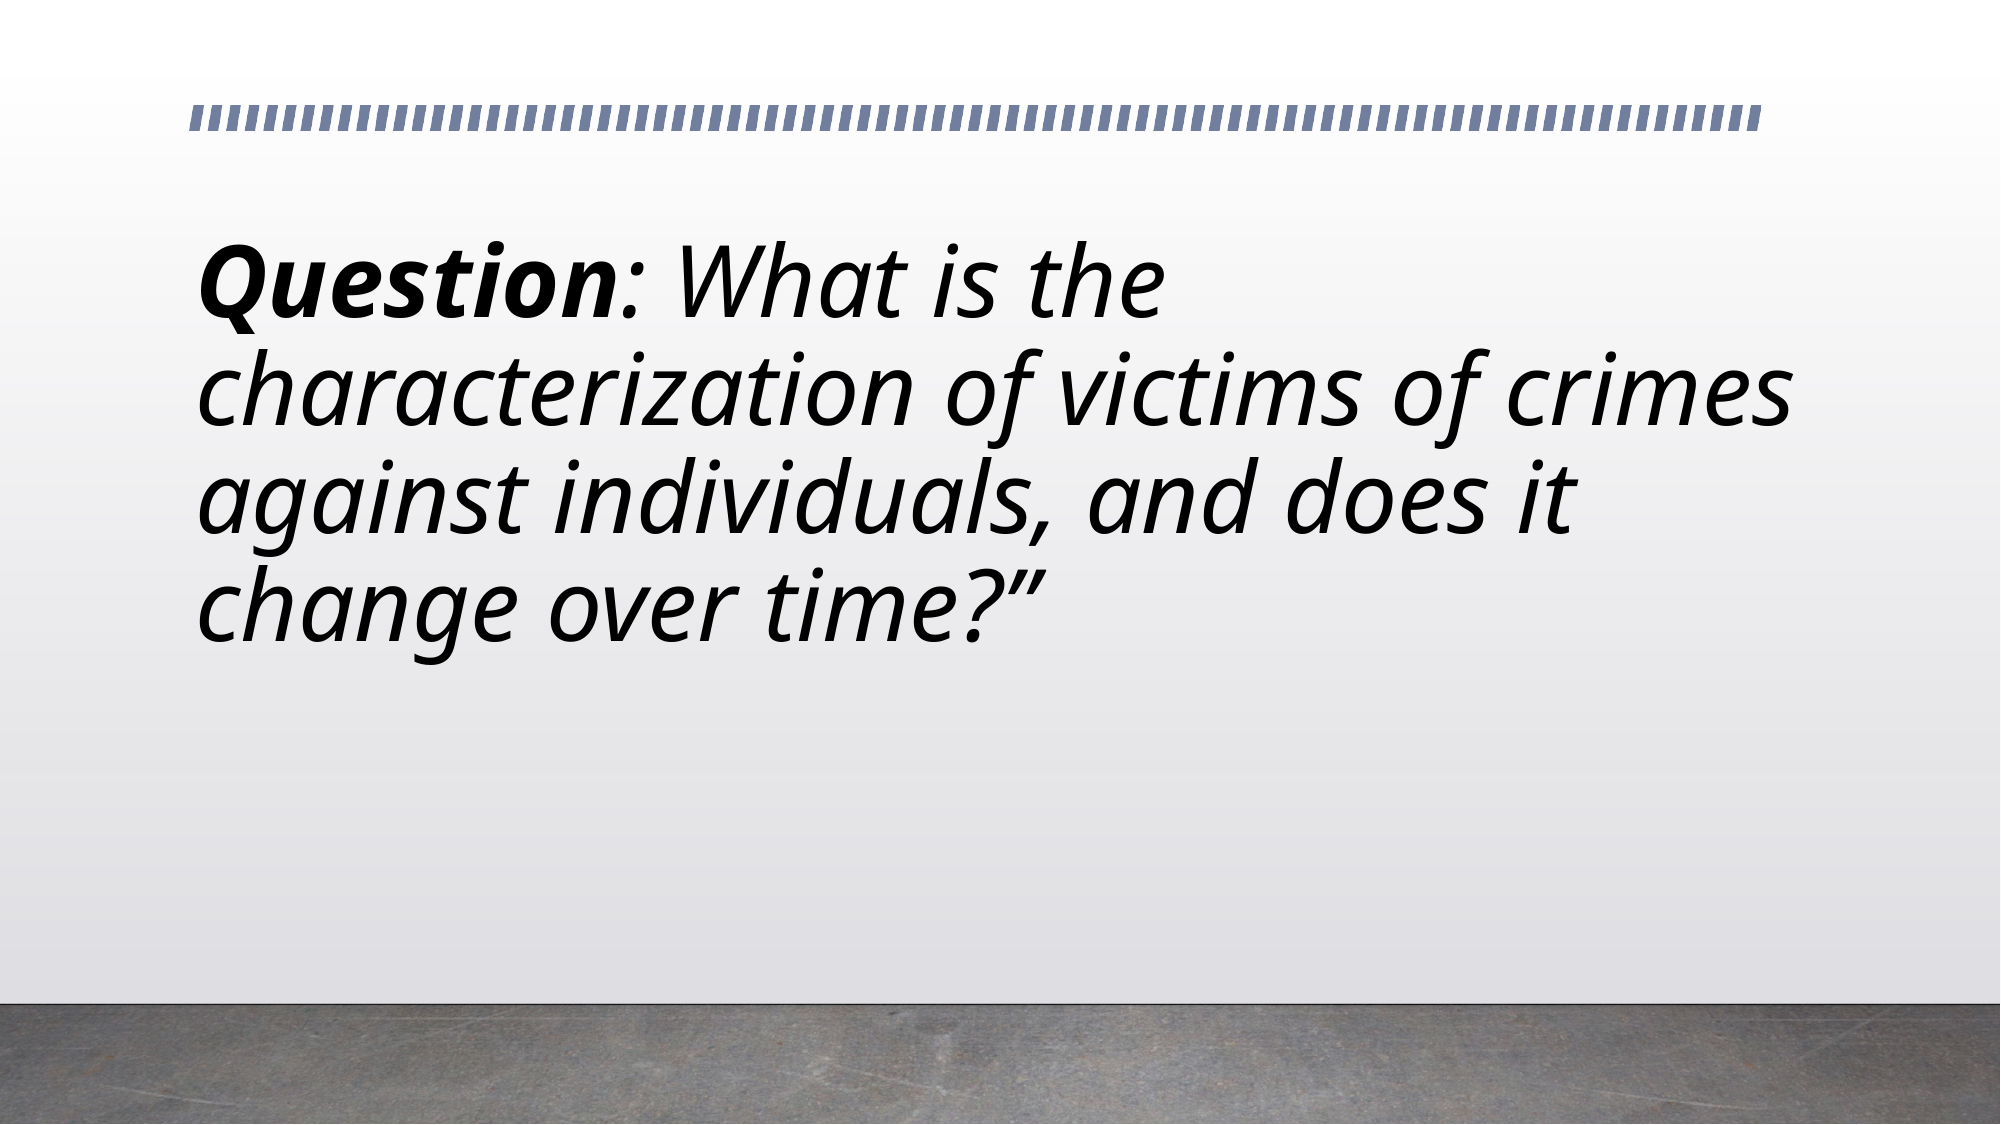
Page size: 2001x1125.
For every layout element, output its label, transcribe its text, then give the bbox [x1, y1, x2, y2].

picture [0, 1004, 2000, 1124]
title Question: What is the characterization of victims of crimes against individuals, and does it change over time?” [180, 124, 1830, 763]
